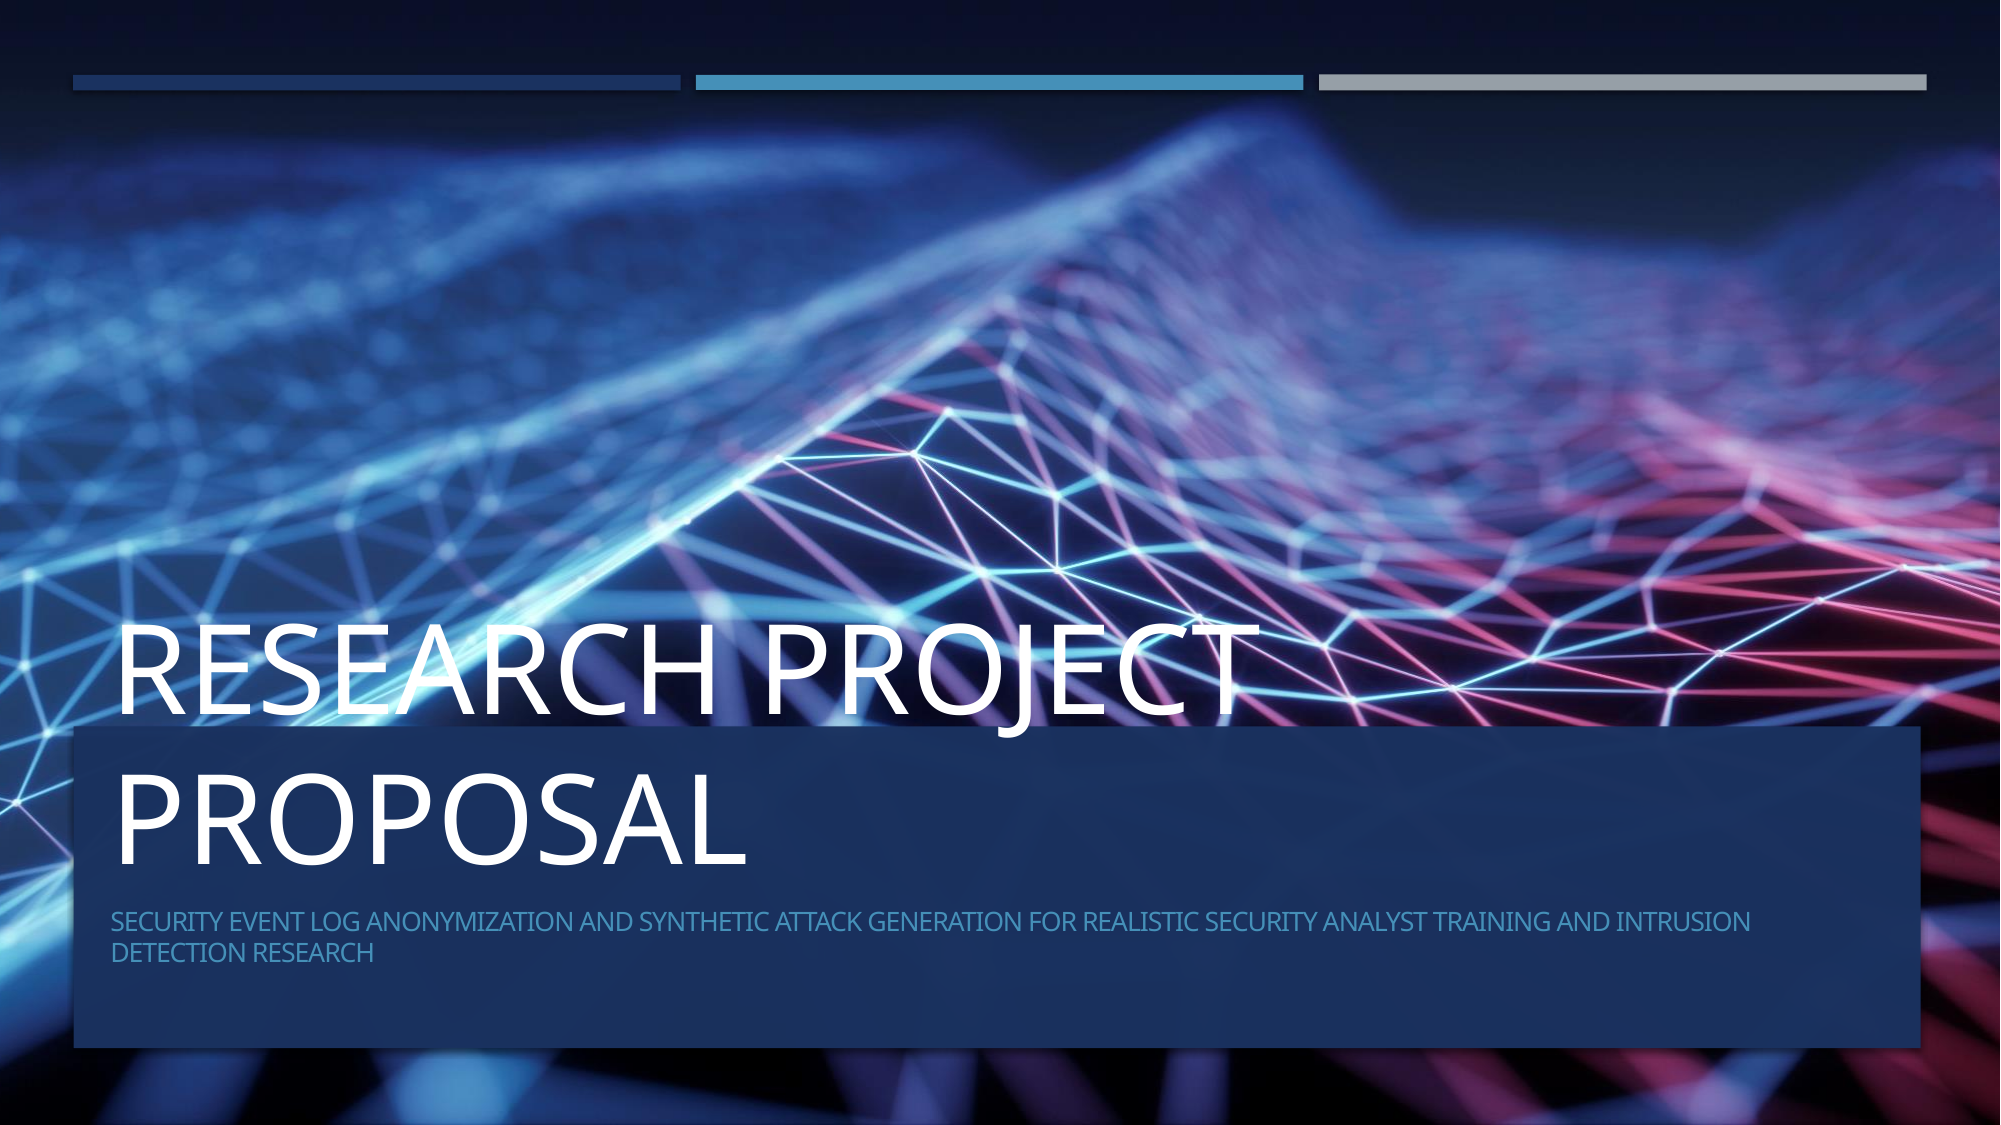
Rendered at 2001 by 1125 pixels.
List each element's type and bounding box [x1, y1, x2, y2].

text_box [72, 73, 1928, 92]
picture [0, 0, 2000, 1125]
